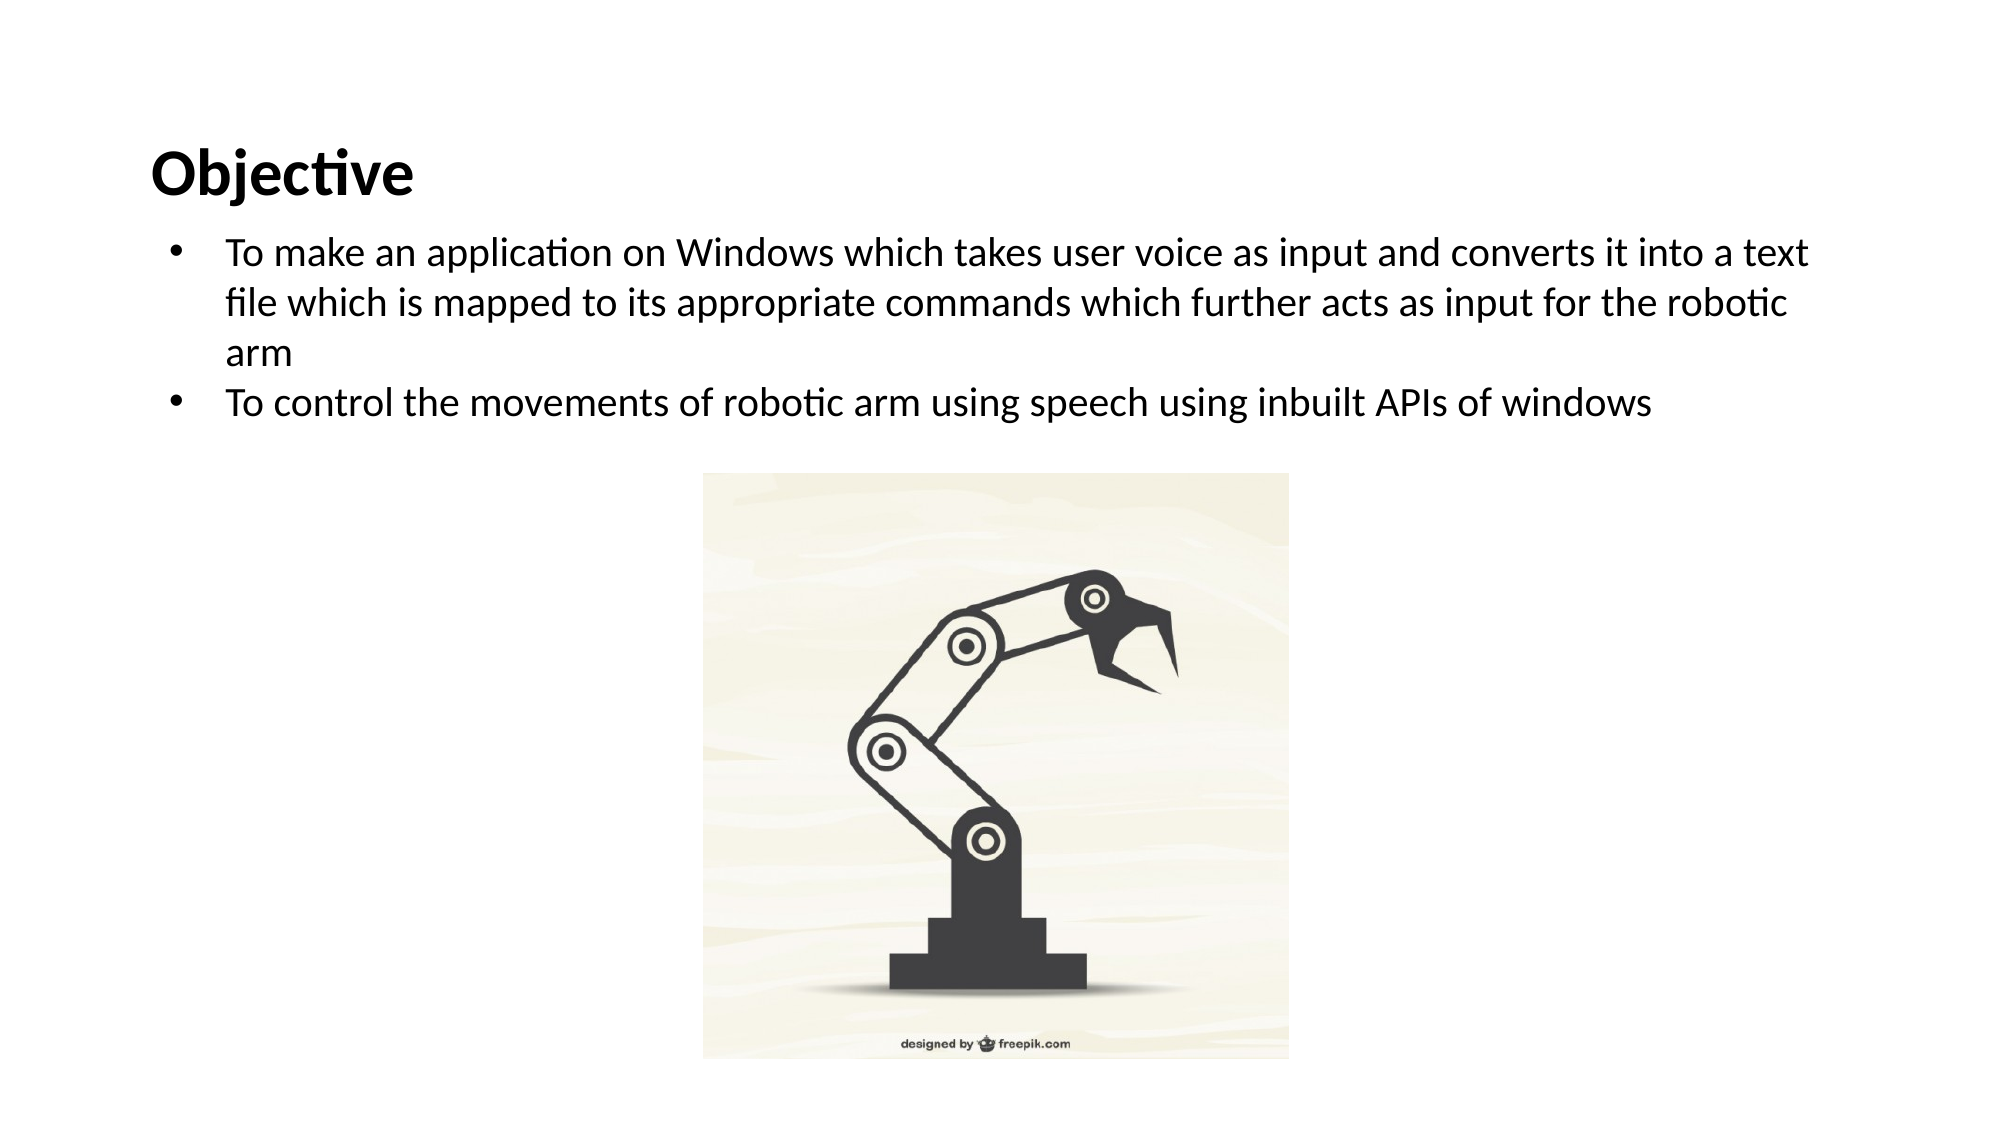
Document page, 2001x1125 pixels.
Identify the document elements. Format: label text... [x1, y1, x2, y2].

text_box Objective [136, 121, 1837, 217]
picture [703, 473, 1289, 1059]
text_box To make an application on Windows which takes user voice as input and converts it into a text file which is mapped to its appropriate commands which further acts as input for the robotic arm To control the movements of robotic arm using speech using inbuilt APIs of windows [154, 217, 1837, 433]
